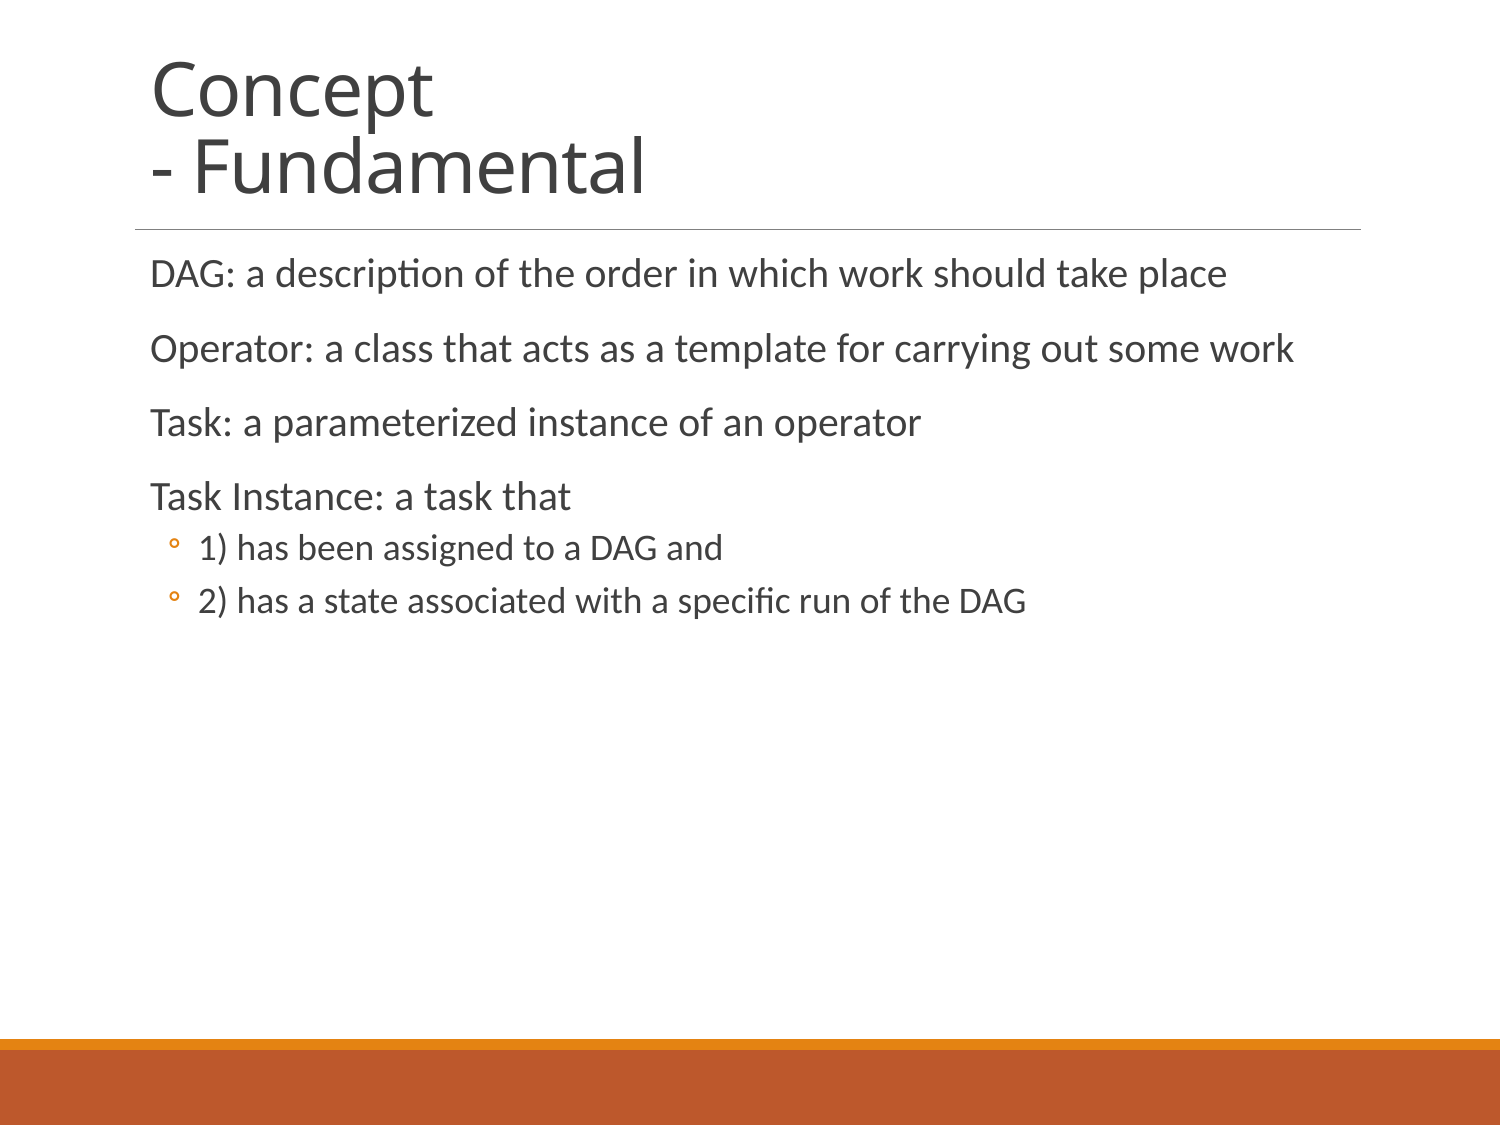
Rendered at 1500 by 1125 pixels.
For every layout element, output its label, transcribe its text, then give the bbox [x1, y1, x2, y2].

title Concept - Fundamental [135, 47, 1373, 216]
list DAG: a description of the order in which work should take place Operator: a class that acts as a template for carrying out some work Task: a parameterized instance of an operator Task Instance: a task that 1) has been assigned to a DAG and 2) has a state associated with a specific run of the DAG [135, 244, 1373, 999]
